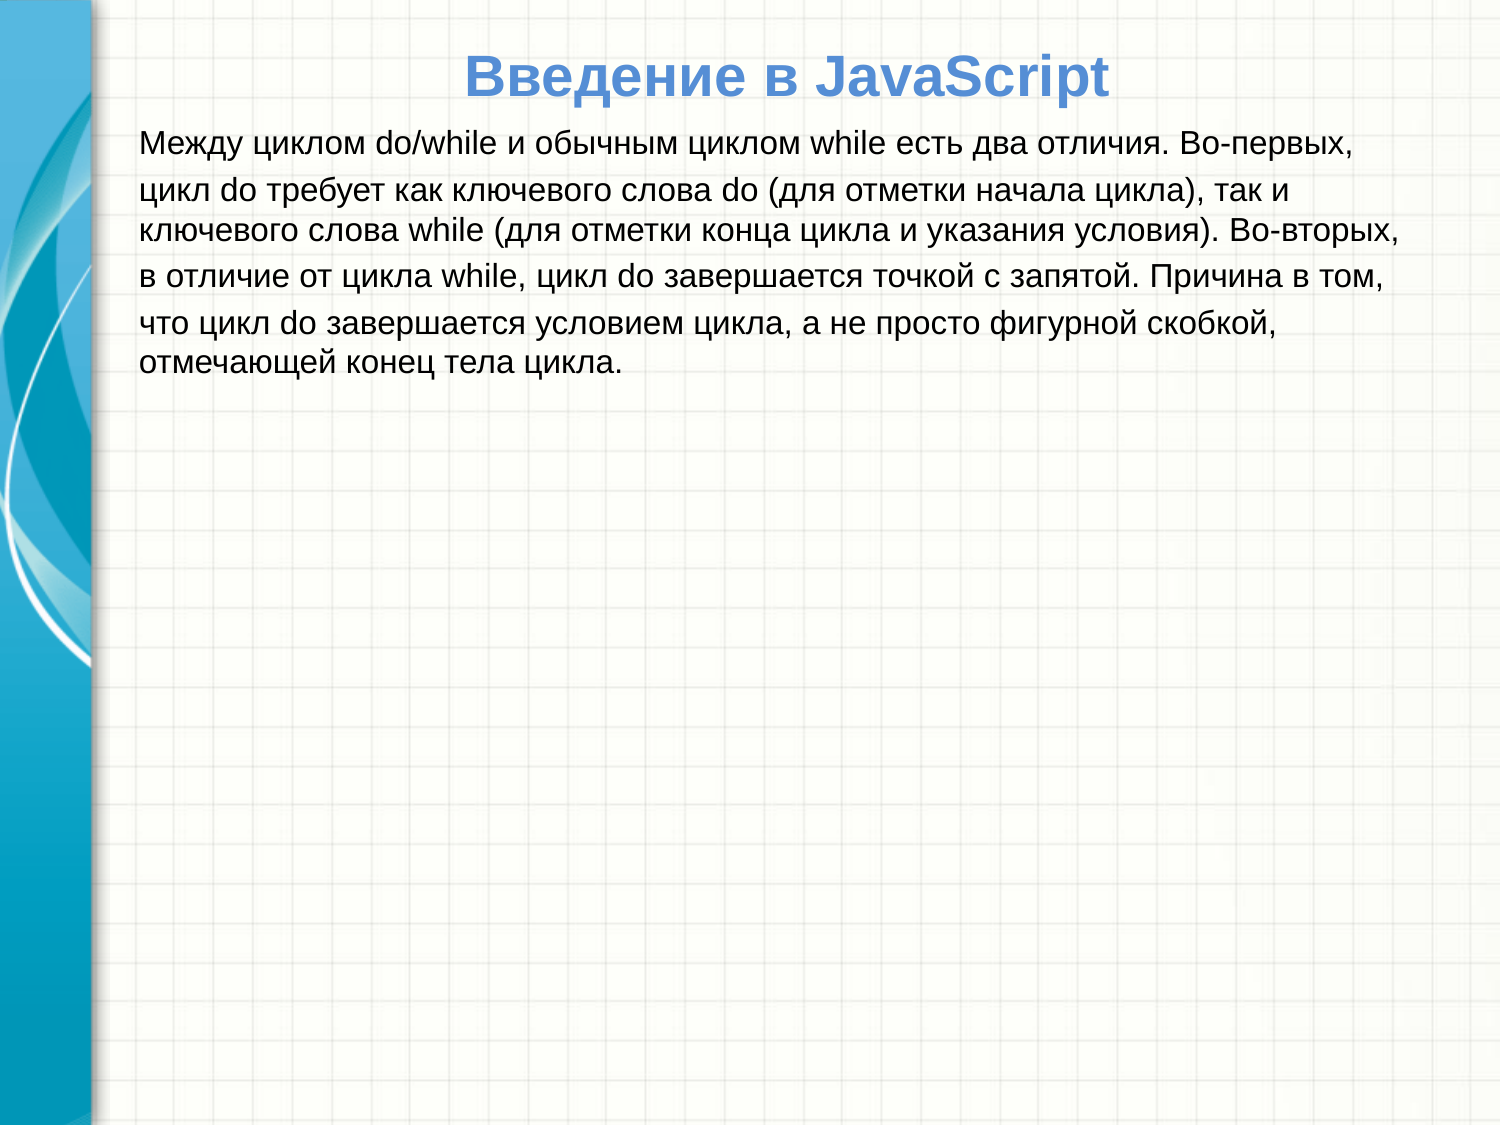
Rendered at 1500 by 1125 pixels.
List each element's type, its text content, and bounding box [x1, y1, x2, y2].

title Введение в JavaScript [125, 44, 1450, 102]
picture [0, 0, 1500, 1125]
list Между циклом do/while и обычным циклом while есть два отличия. Во-первых, цикл do требует как ключевого слова do (для отметки начала цикла), так и ключевого слова while (для отметки конца цикла и указания условия). Во-вторых, в отличие от цикла while, цикл do завершается точкой с запятой. Причина в том, что цикл do завершается условием цикла, а не просто фигурной скобкой, отмечающей конец тела цикла. [123, 113, 1471, 1059]
